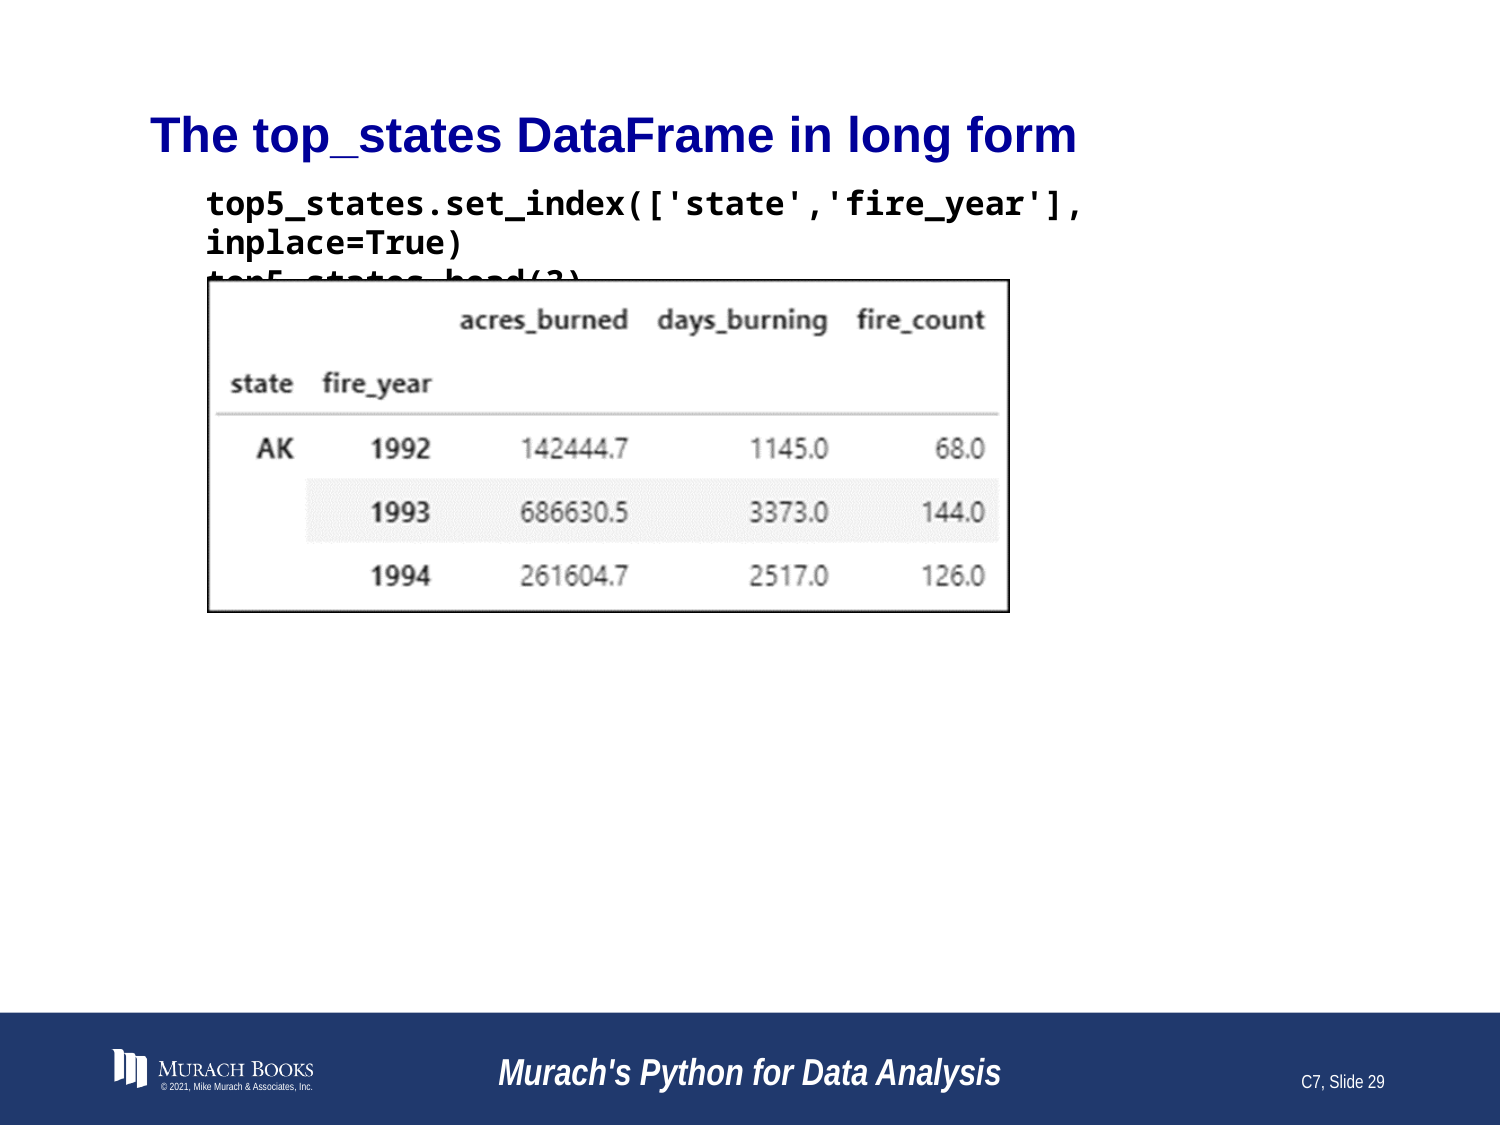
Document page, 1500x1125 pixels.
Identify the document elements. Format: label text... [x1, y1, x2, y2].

footer © 2021, Mike Murach & Associates, Inc. [12, 1025, 463, 1100]
title The top_states DataFrame in long form [150, 102, 1350, 164]
slide_number C7, Slide 29 [1087, 1025, 1400, 1100]
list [206, 279, 1010, 613]
list top5_states.set_index(['state','fire_year'], inplace=True) top5_states.head(3) [133, 174, 1346, 538]
slide_number Murach's Python for Data Analysis [463, 1025, 1050, 1100]
